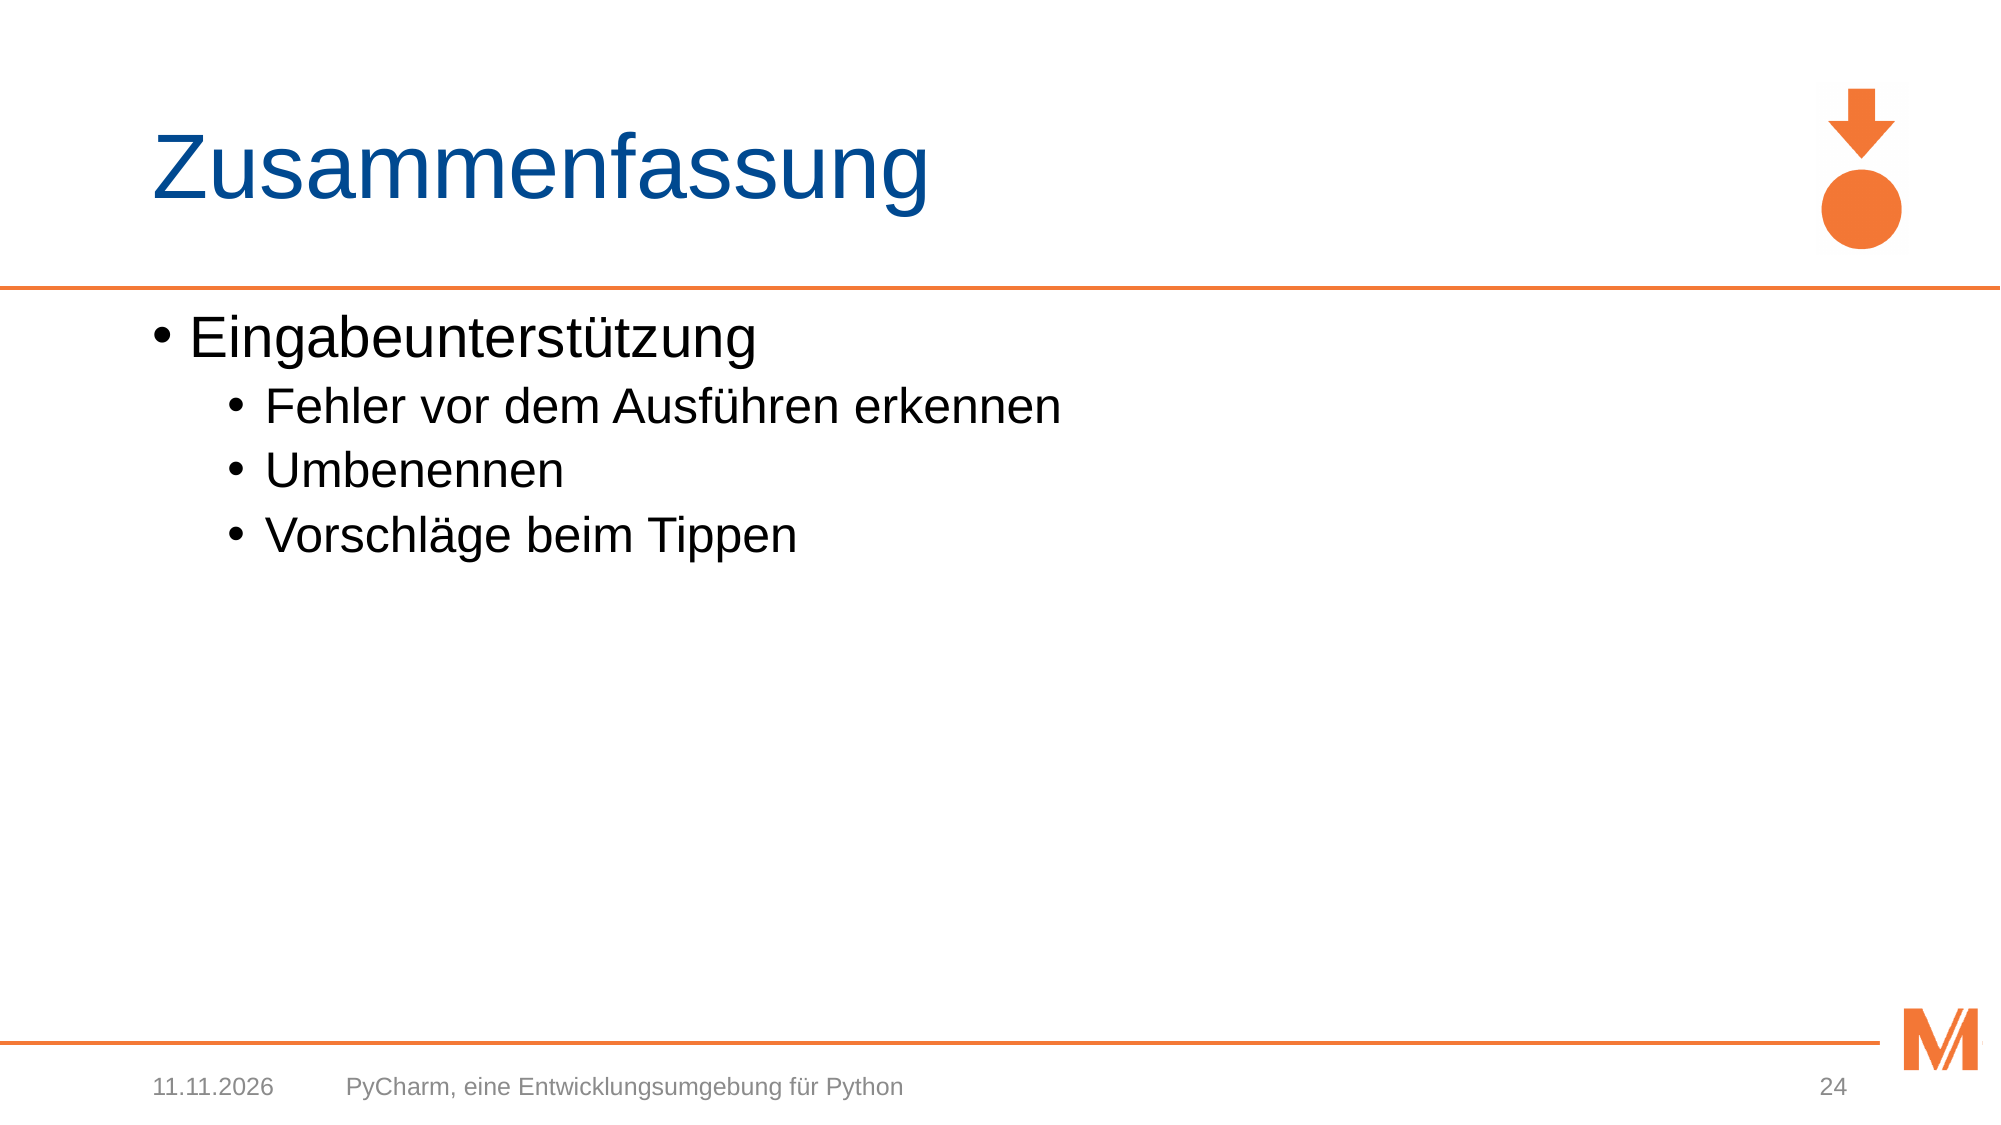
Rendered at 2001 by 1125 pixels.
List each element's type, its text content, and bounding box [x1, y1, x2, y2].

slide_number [137, 1055, 313, 1116]
title Zusammenfassung [137, 59, 1863, 278]
list Eingabeunterstützung Fehler vor dem Ausführen erkennen Umbenennen Vorschläge beim Tippen [137, 299, 1863, 1014]
picture [1879, 989, 1982, 1097]
slide_number 24 [1743, 1055, 1863, 1116]
picture [1863, 82, 1909, 255]
footer PyCharm, eine Entwicklungsumgebung für Python [330, 1055, 1721, 1116]
